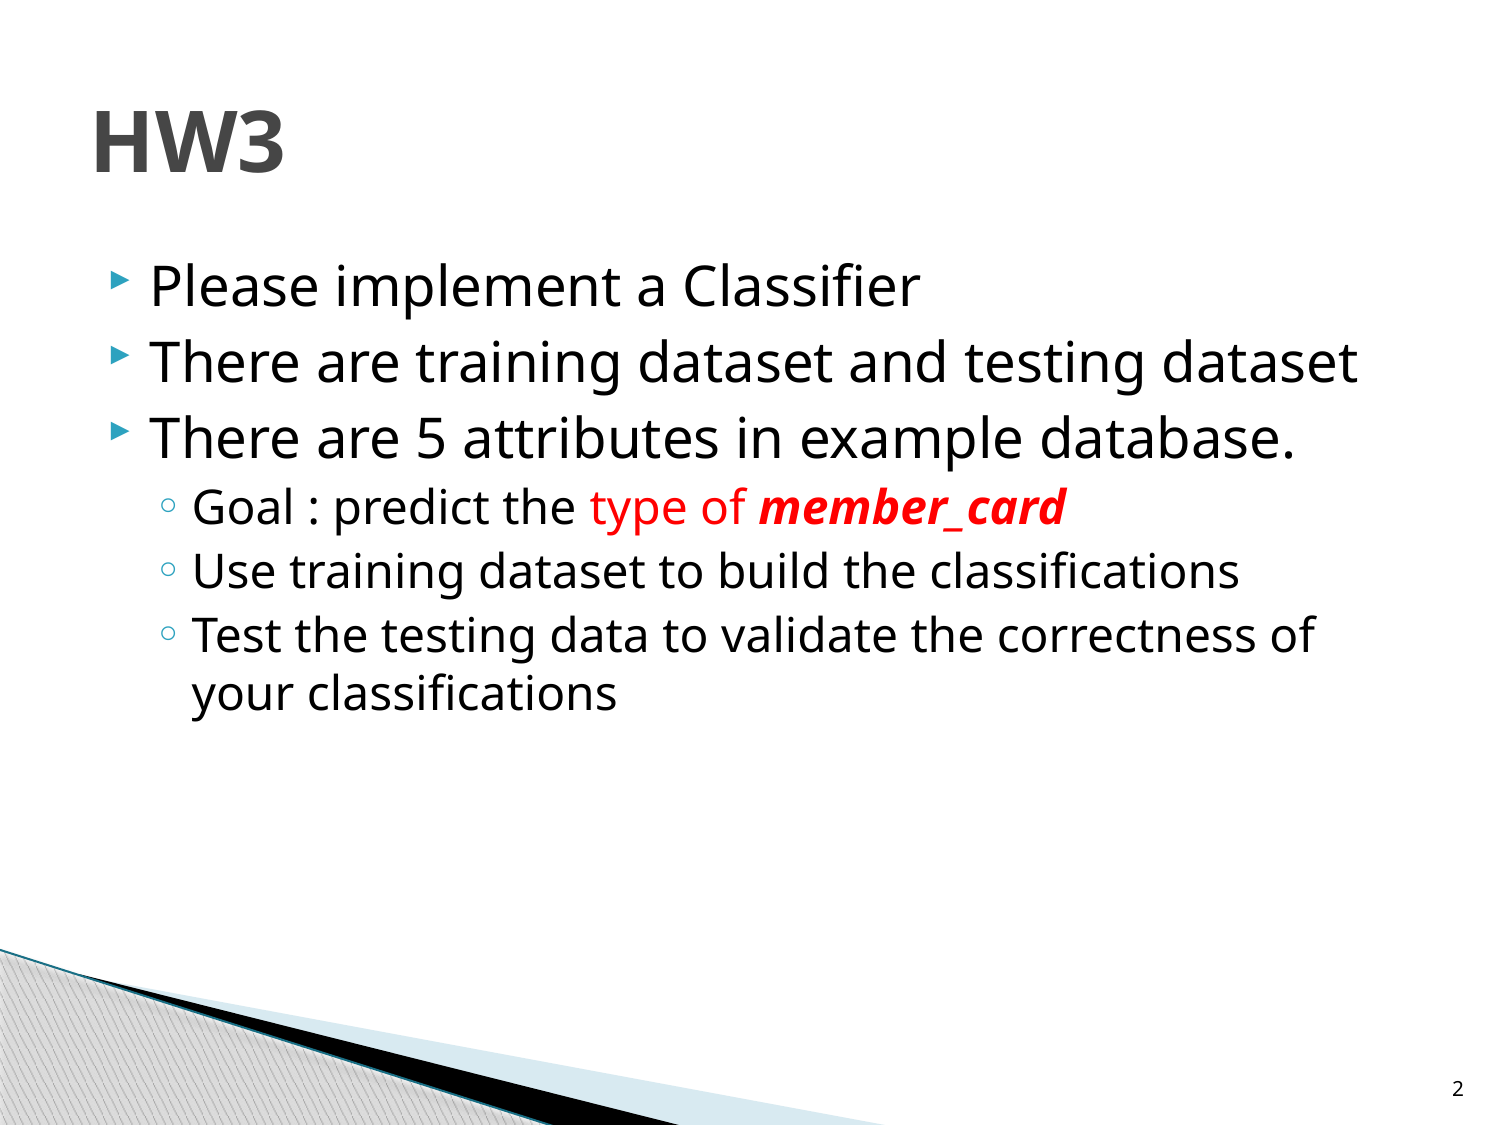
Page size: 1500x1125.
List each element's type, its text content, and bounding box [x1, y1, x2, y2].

title HW3 [75, 45, 1425, 233]
slide_number 2 [1418, 1051, 1479, 1112]
list Please implement a Classifier There are training dataset and testing dataset There are 5 attributes in example database. Goal : predict the type of member_card Use training dataset to build the classifications Test the testing data to validate the correctness of your classifications [75, 243, 1425, 986]
